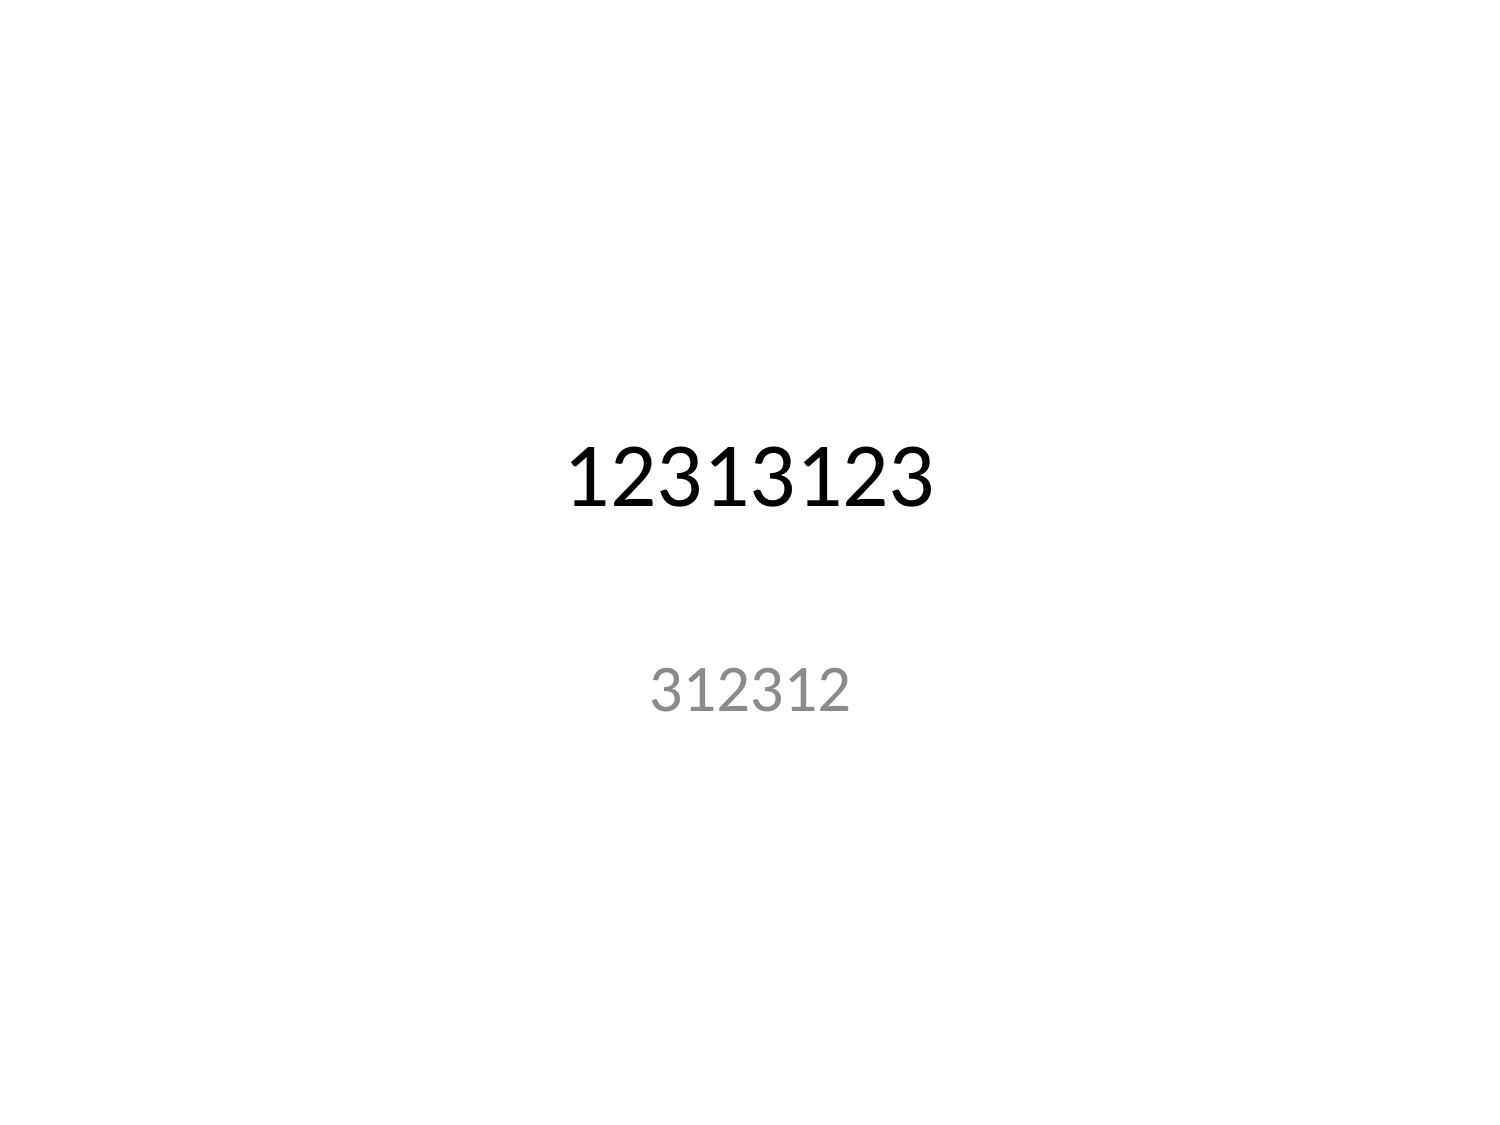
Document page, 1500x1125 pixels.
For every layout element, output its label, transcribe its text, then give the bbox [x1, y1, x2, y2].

subtitle 312312 [225, 637, 1275, 925]
title 12313123 [112, 349, 1388, 591]
